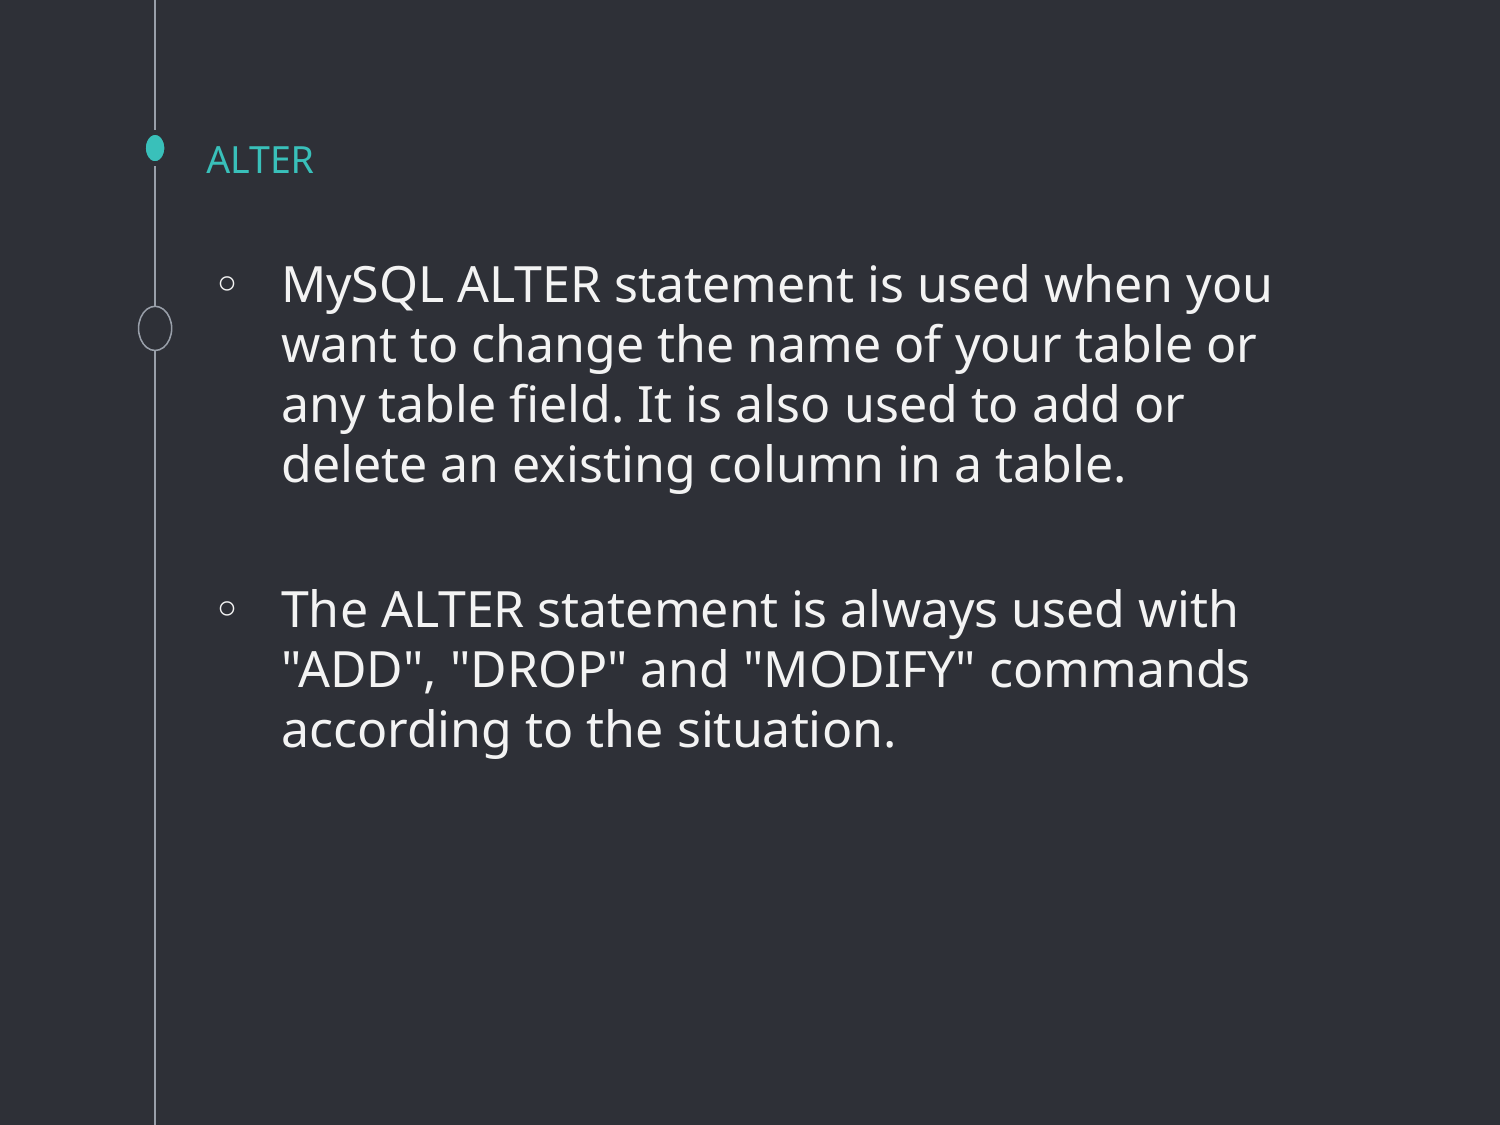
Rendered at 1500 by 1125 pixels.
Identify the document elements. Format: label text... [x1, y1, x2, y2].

title ALTER [191, 120, 1317, 196]
list MySQL ALTER statement is used when you want to change the name of your table or any table field. It is also used to add or delete an existing column in a table. The ALTER statement is always used with "ADD", "DROP" and "MODIFY" commands according to the situation. [191, 237, 1317, 1053]
